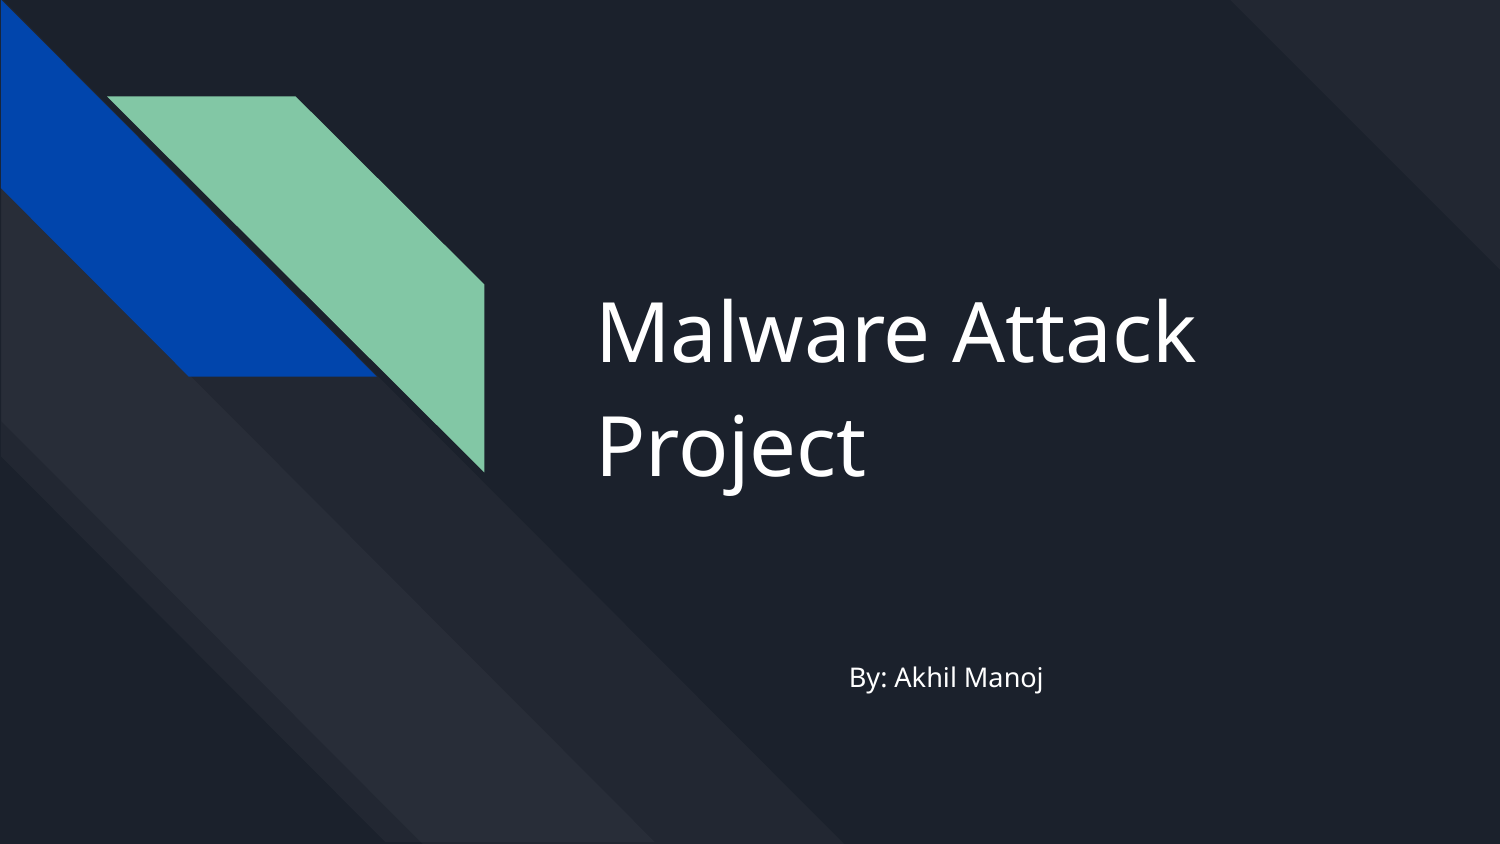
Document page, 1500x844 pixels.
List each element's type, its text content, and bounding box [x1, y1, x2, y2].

subtitle By: Akhil Manoj [833, 643, 1404, 727]
title Malware Attack Project [580, 258, 1404, 518]
